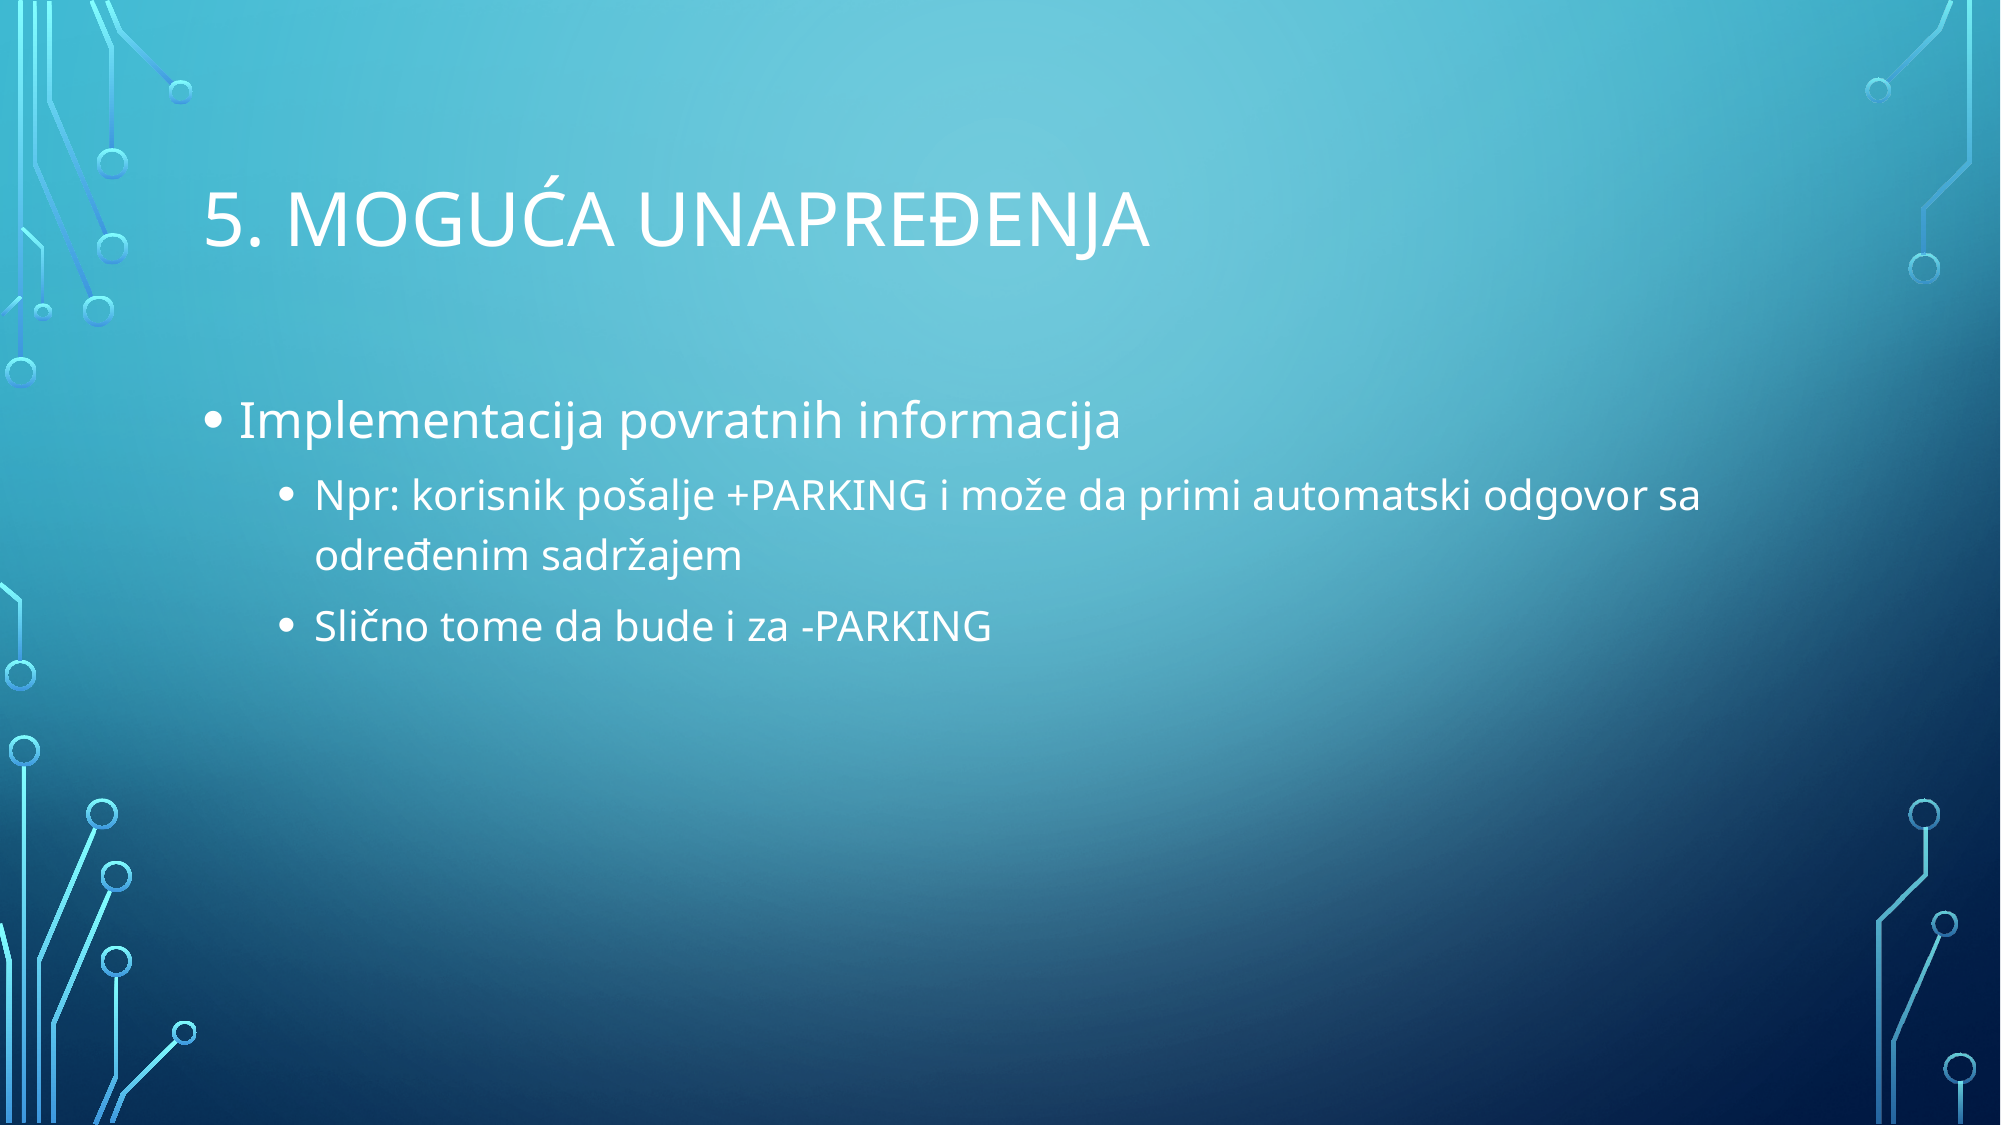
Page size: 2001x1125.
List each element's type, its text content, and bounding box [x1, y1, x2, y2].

title 5. Moguća unapređenja [187, 101, 1813, 344]
list Implementacija povratnih informacija Npr: korisnik pošalje +PARKING i može da primi automatski odgovor sa određenim sadržajem Slično tome da bude i za -PARKING [187, 369, 1813, 950]
